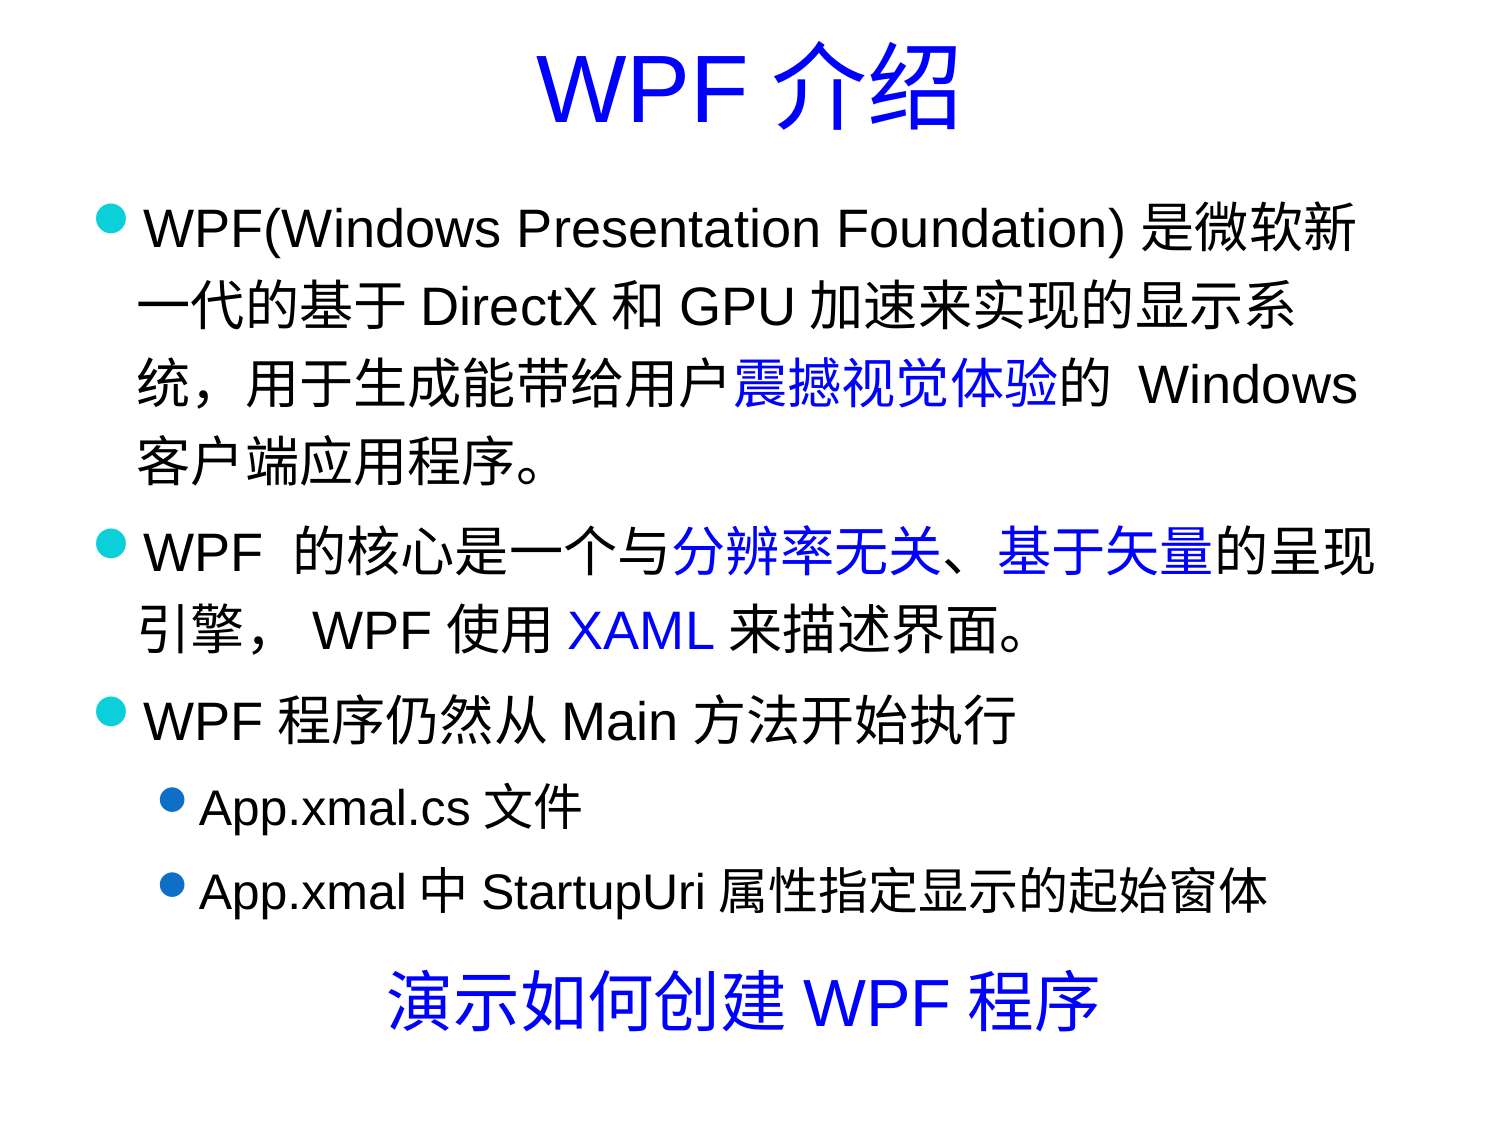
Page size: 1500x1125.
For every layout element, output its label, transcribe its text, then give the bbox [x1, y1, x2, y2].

title WPF介绍 [76, 42, 1424, 149]
text_box 演示如何创建WPF程序 [206, 952, 1282, 1047]
list WPF(Windows Presentation Foundation)是微软新一代的基于DirectX和GPU加速来实现的显示系统，用于生成能带给用户震撼视觉体验的 Windows 客户端应用程序。 WPF 的核心是一个与分辨率无关、基于矢量的呈现引擎，WPF使用XAML来描述界面。 WPF程序仍然从Main方法开始执行 App.xmal.cs文件 App.xmal中StartupUri属性指定显示的起始窗体 [76, 172, 1412, 988]
